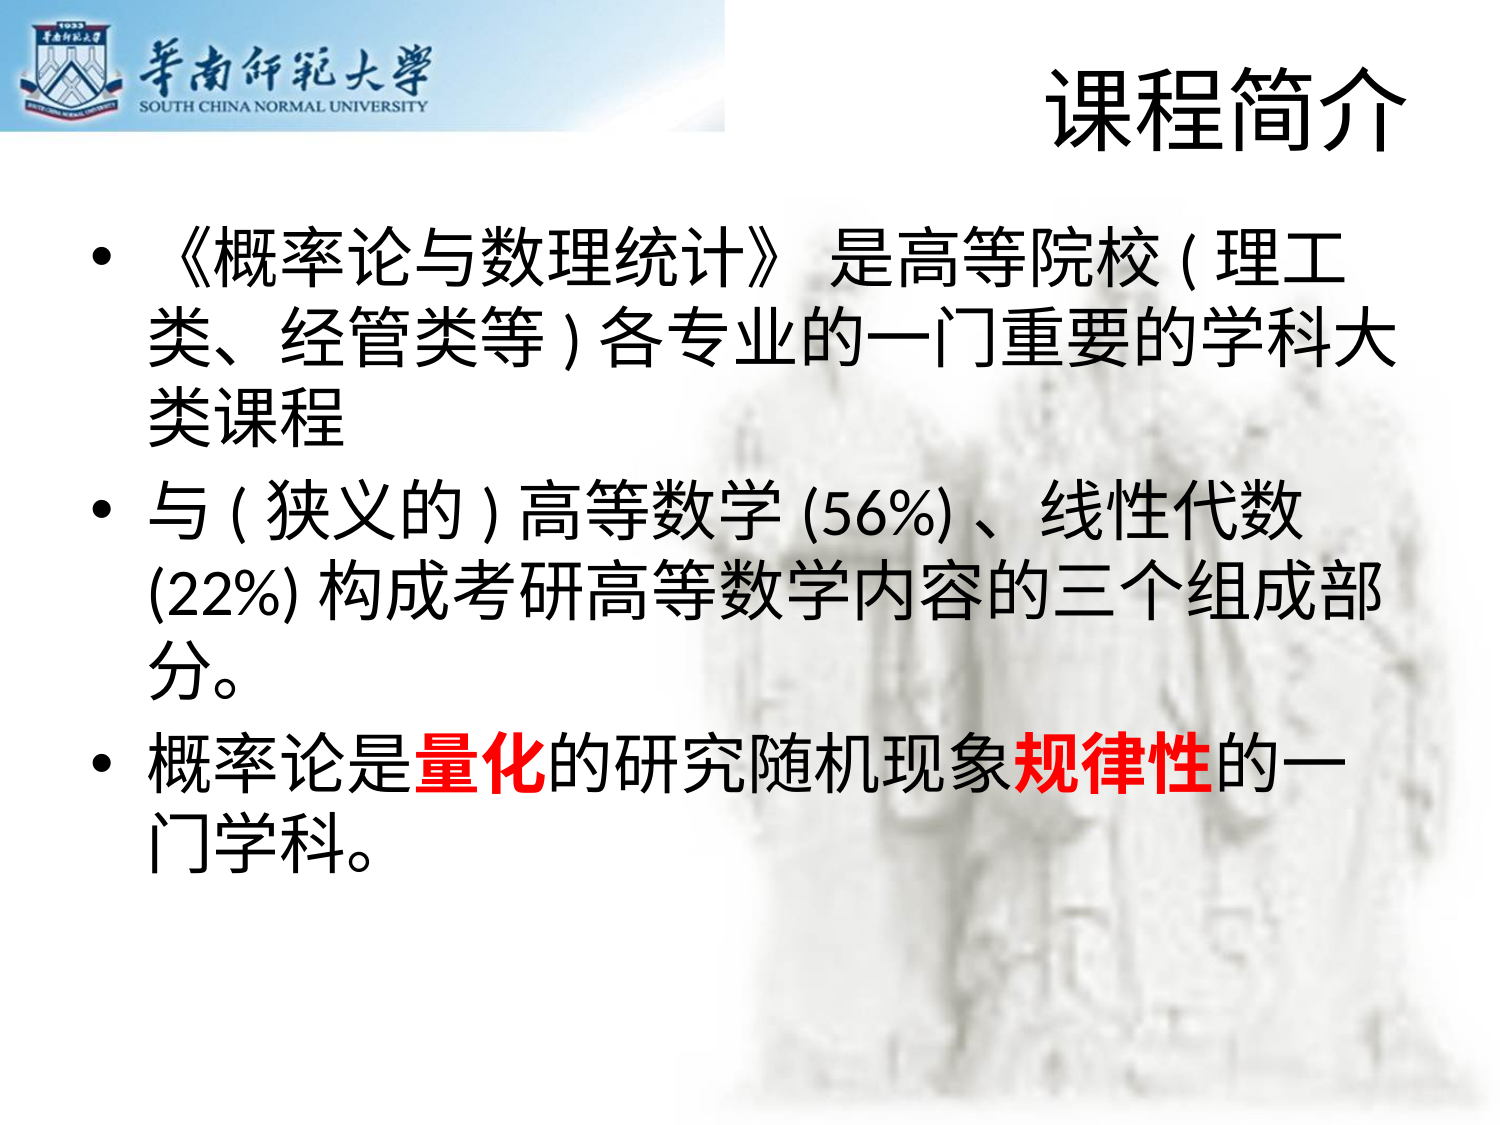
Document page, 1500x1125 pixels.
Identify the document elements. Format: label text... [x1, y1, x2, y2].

picture [0, 0, 1500, 1125]
list 《概率论与数理统计》 是高等院校(理工类、经管类等)各专业的一门重要的学科大类课程 与(狭义的)高等数学(56%)、线性代数(22%)构成考研高等数学内容的三个组成部分。 概率论是量化的研究随机现象规律性的一门学科。 [75, 208, 1425, 1005]
title 课程简介 [75, 45, 1425, 208]
